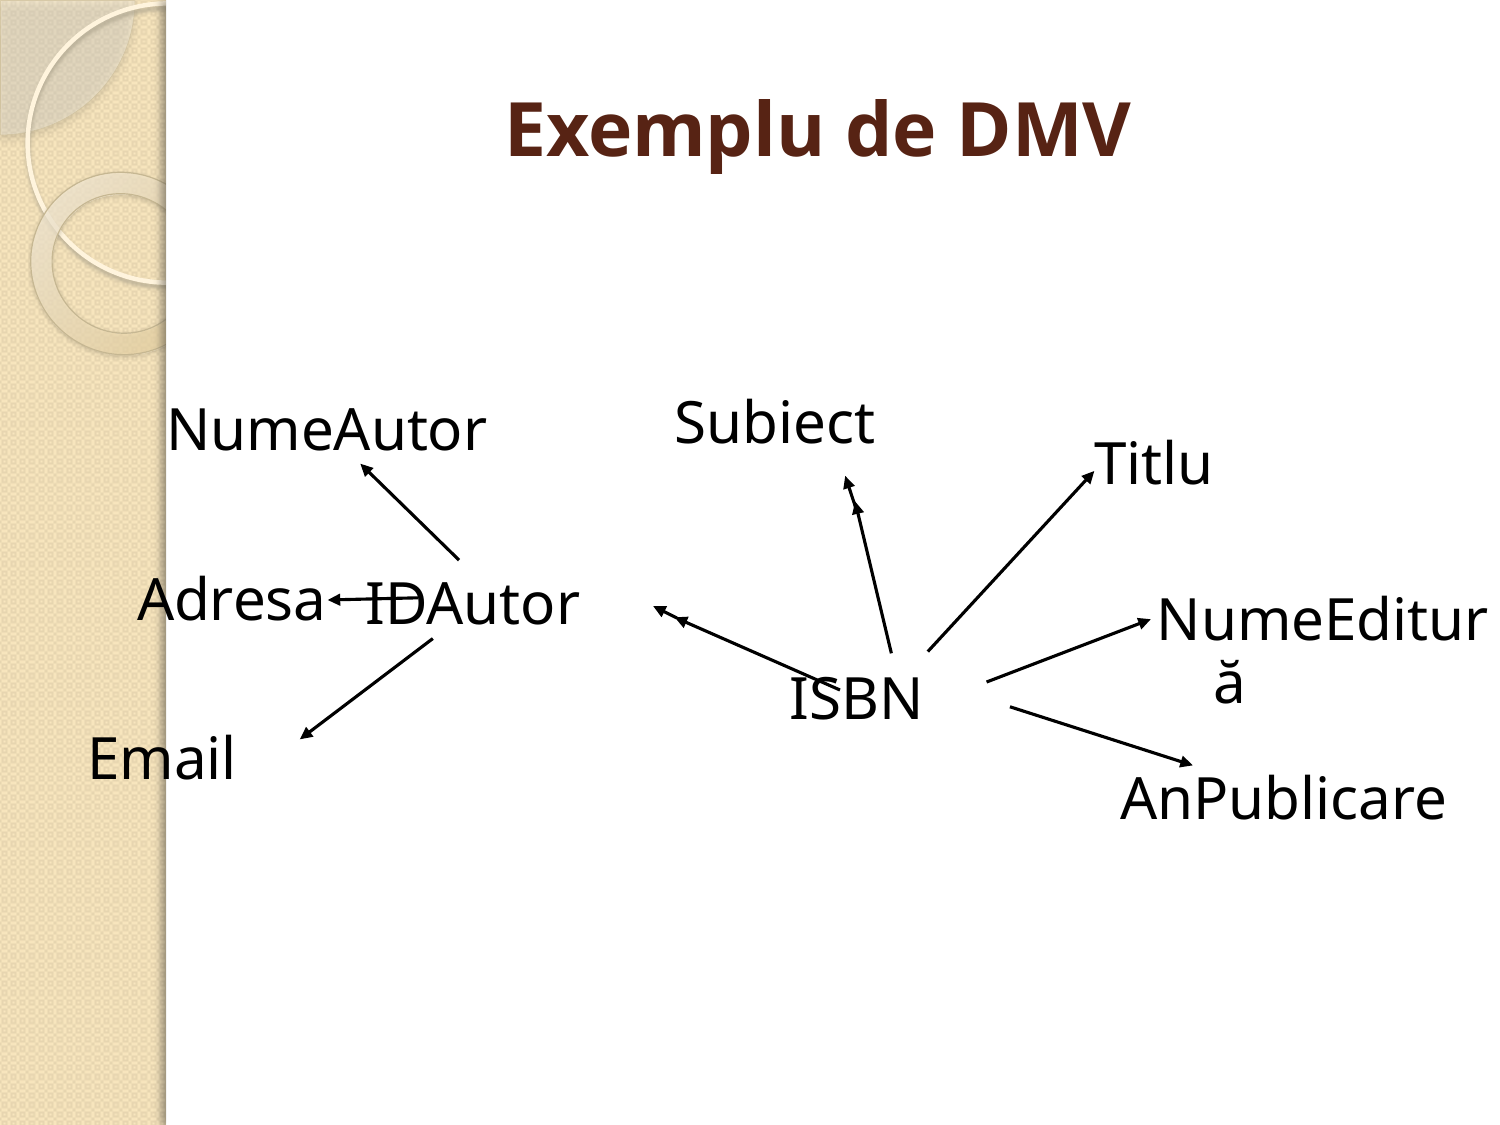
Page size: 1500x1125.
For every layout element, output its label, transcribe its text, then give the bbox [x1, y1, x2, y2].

text_box [855, 501, 892, 654]
text_box [843, 475, 858, 514]
text_box [653, 606, 677, 619]
text_box [675, 616, 841, 691]
text_box Subiect [660, 385, 1003, 464]
text_box IDAutor [536, 566, 708, 645]
text_box [852, 506, 857, 516]
text_box ISBN [775, 661, 1052, 740]
title Exemplu de DMV [193, 32, 1444, 221]
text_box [122, 384, 530, 801]
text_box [1079, 390, 1500, 841]
